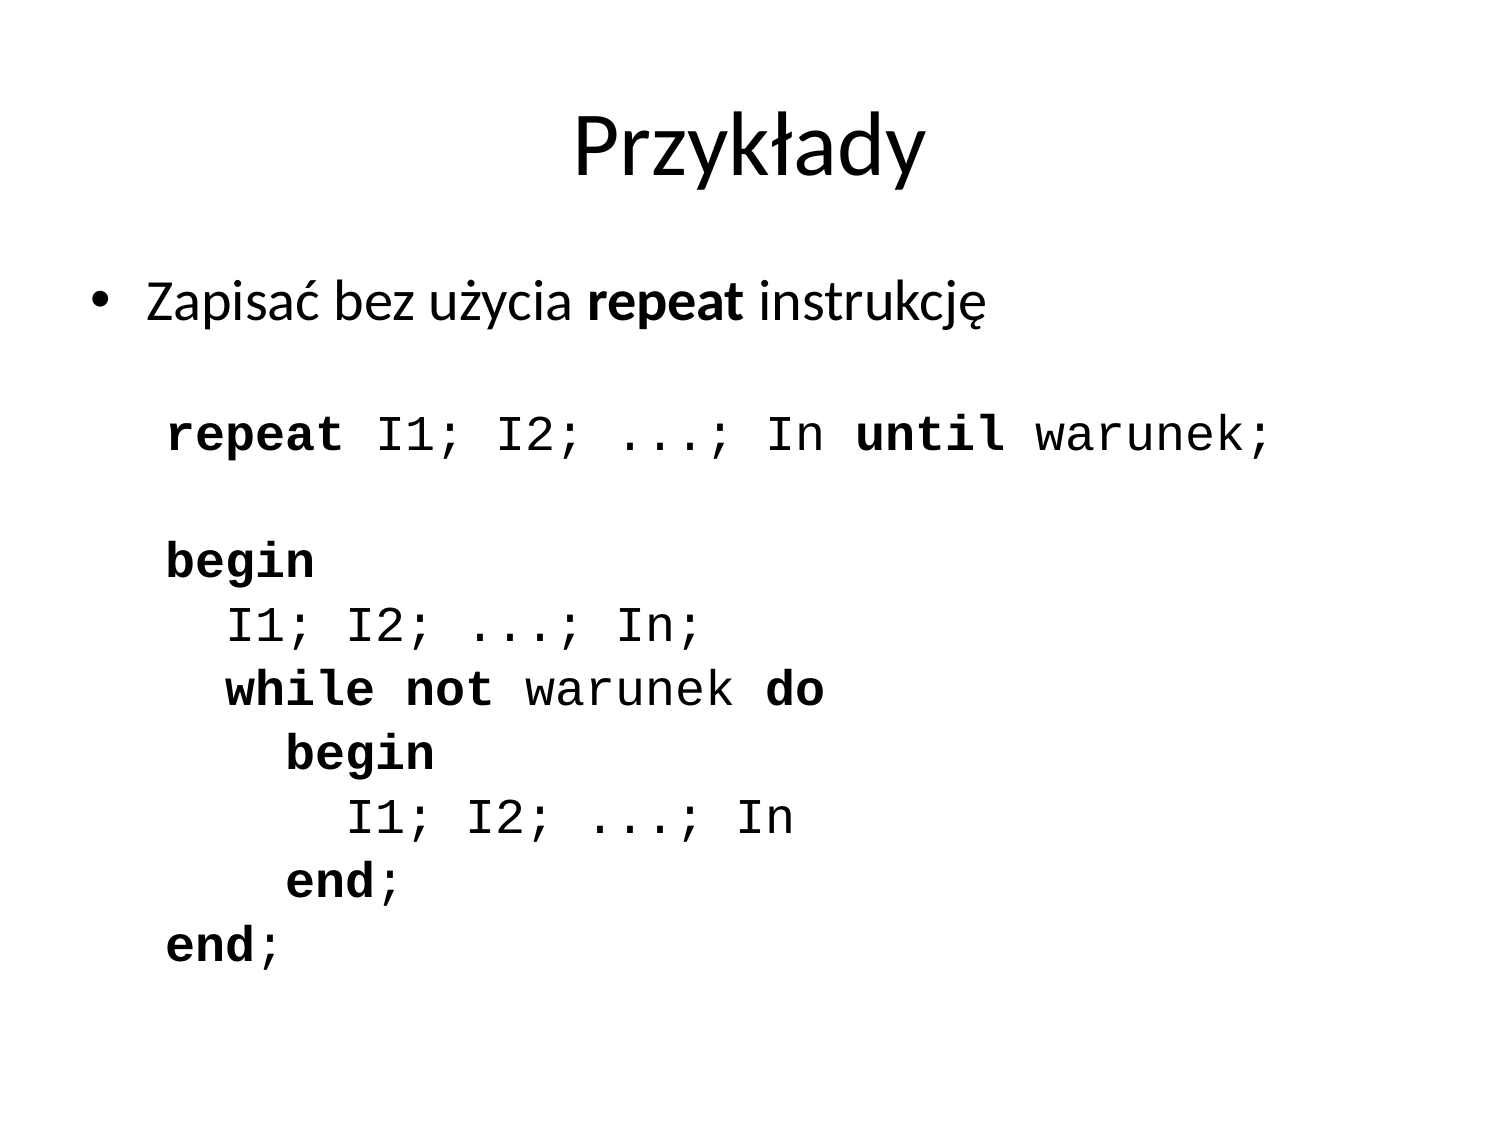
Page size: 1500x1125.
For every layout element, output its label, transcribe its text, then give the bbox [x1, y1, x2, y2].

title Przykłady [75, 45, 1425, 233]
list Zapisać bez użycia repeat instrukcję repeat I1; I2; ...; In until warunek; begin I1; I2; ...; In; while not warunek do begin I1; I2; ...; In end; end; [75, 262, 1425, 1005]
